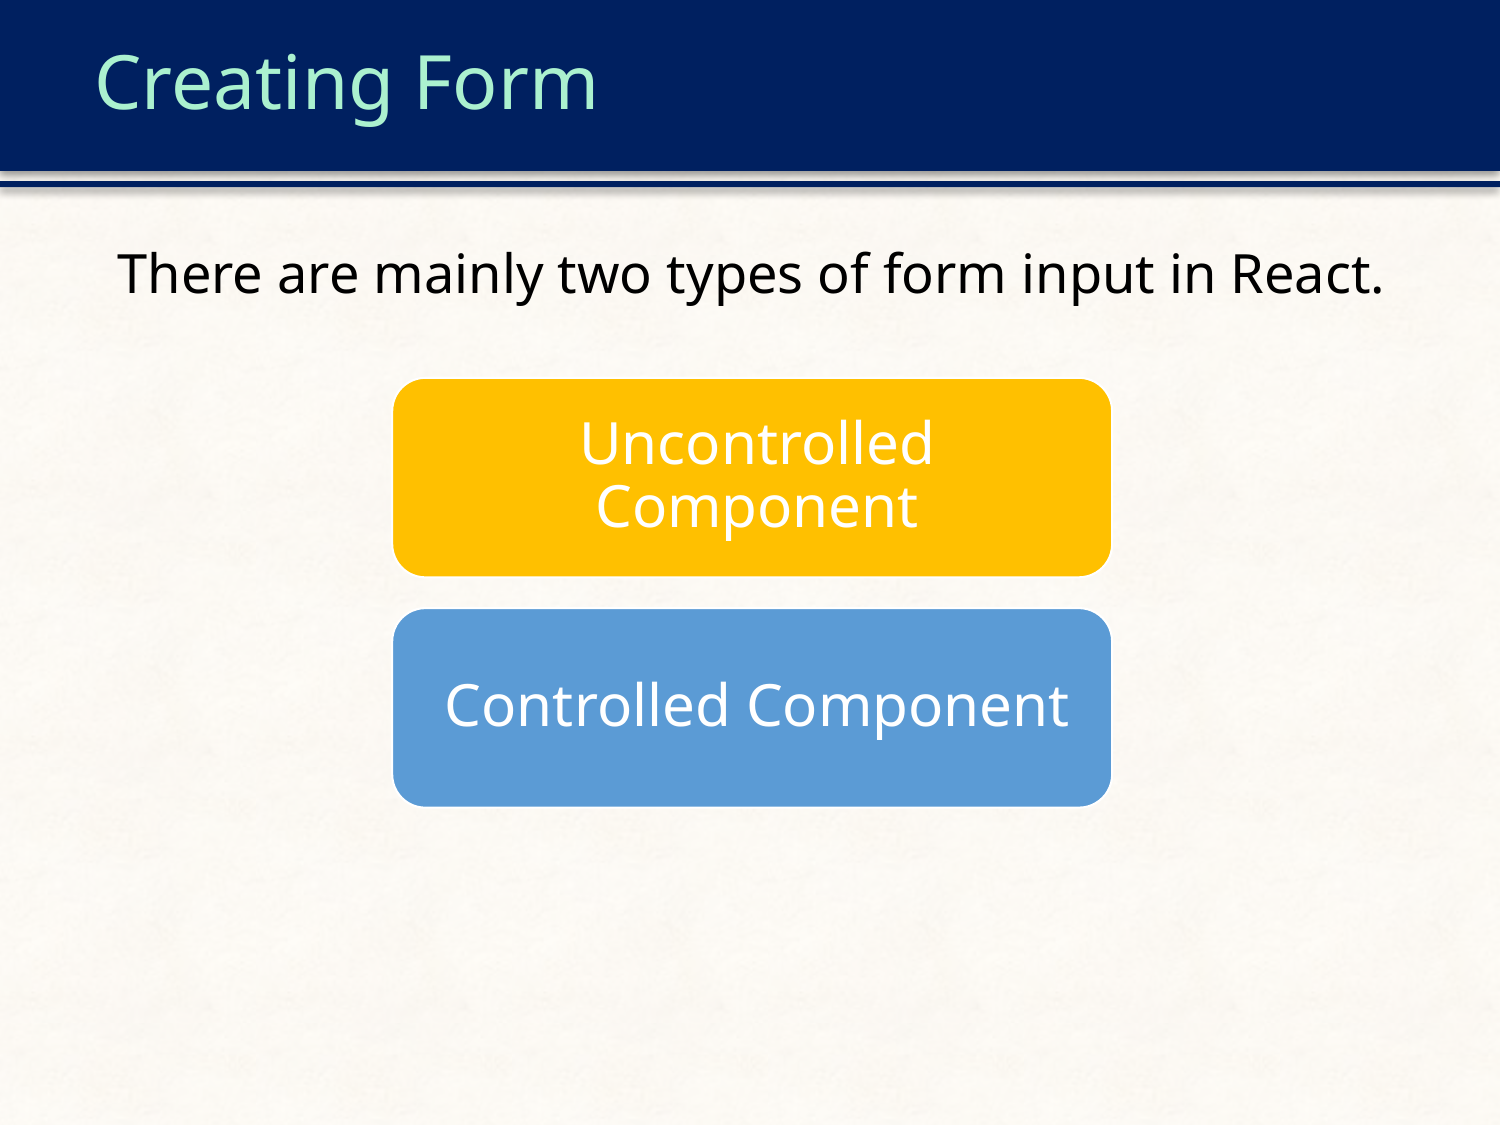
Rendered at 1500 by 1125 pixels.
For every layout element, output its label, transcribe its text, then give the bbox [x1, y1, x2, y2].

list There are mainly two types of form input in React. [79, 198, 1425, 1114]
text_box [252, 259, 1253, 927]
title Creating Form [79, 0, 1500, 171]
